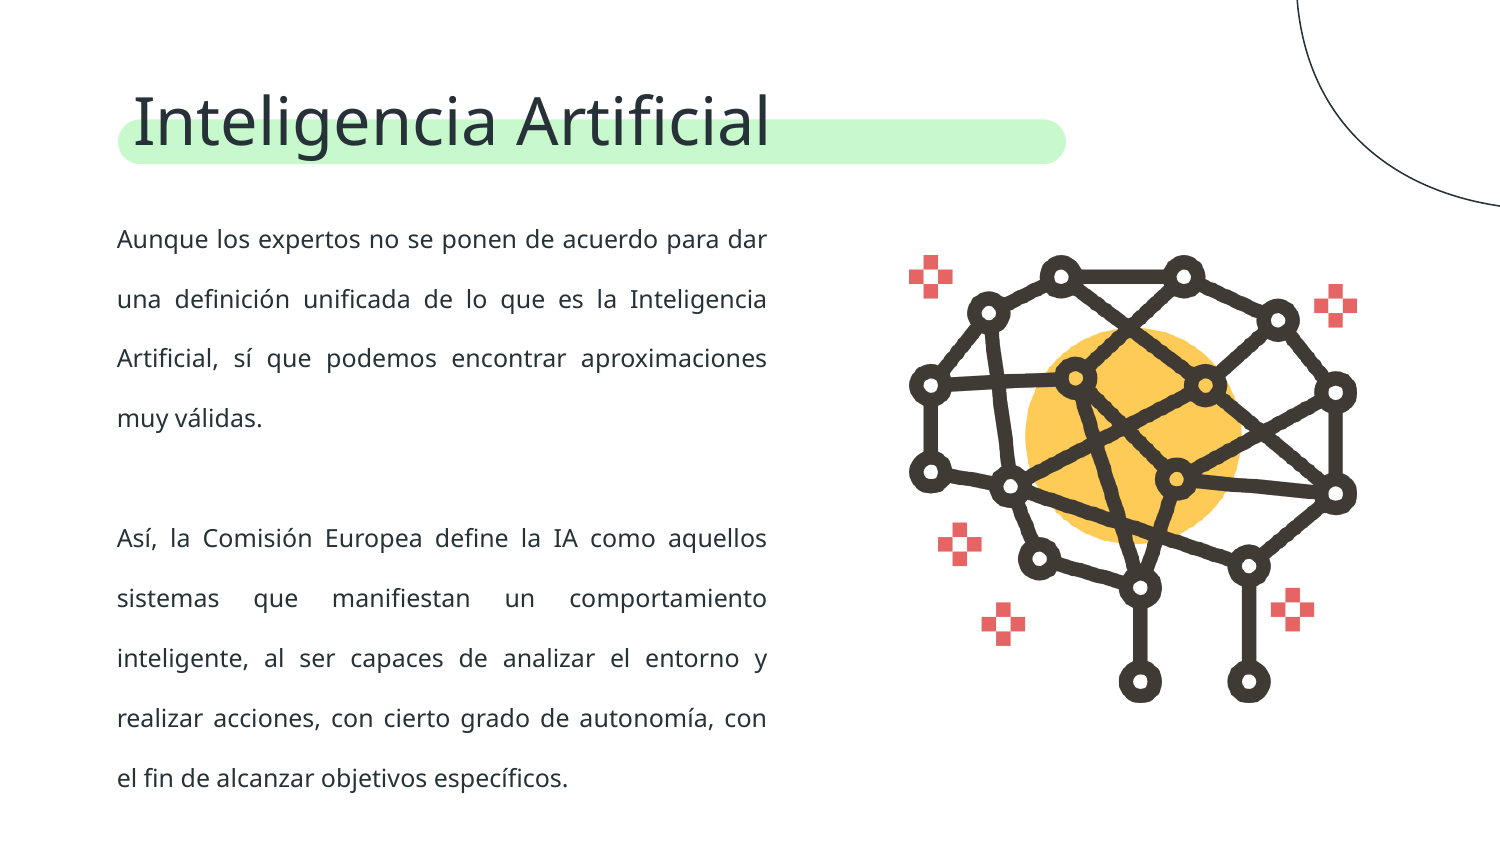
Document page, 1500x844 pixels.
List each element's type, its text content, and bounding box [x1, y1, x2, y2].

picture [909, 255, 1357, 703]
title Inteligencia Artificial [118, 64, 1382, 165]
list Aunque los expertos no se ponen de acuerdo para dar una definición unificada de lo que es la Inteligencia Artificial, sí que podemos encontrar aproximaciones muy válidas. Así, la Comisión Europea define la IA como aquellos sistemas que manifiestan un comportamiento inteligente, al ser capaces de analizar el entorno y realizar acciones, con cierto grado de autonomía, con el fin de alcanzar objetivos específicos. [101, 178, 784, 780]
